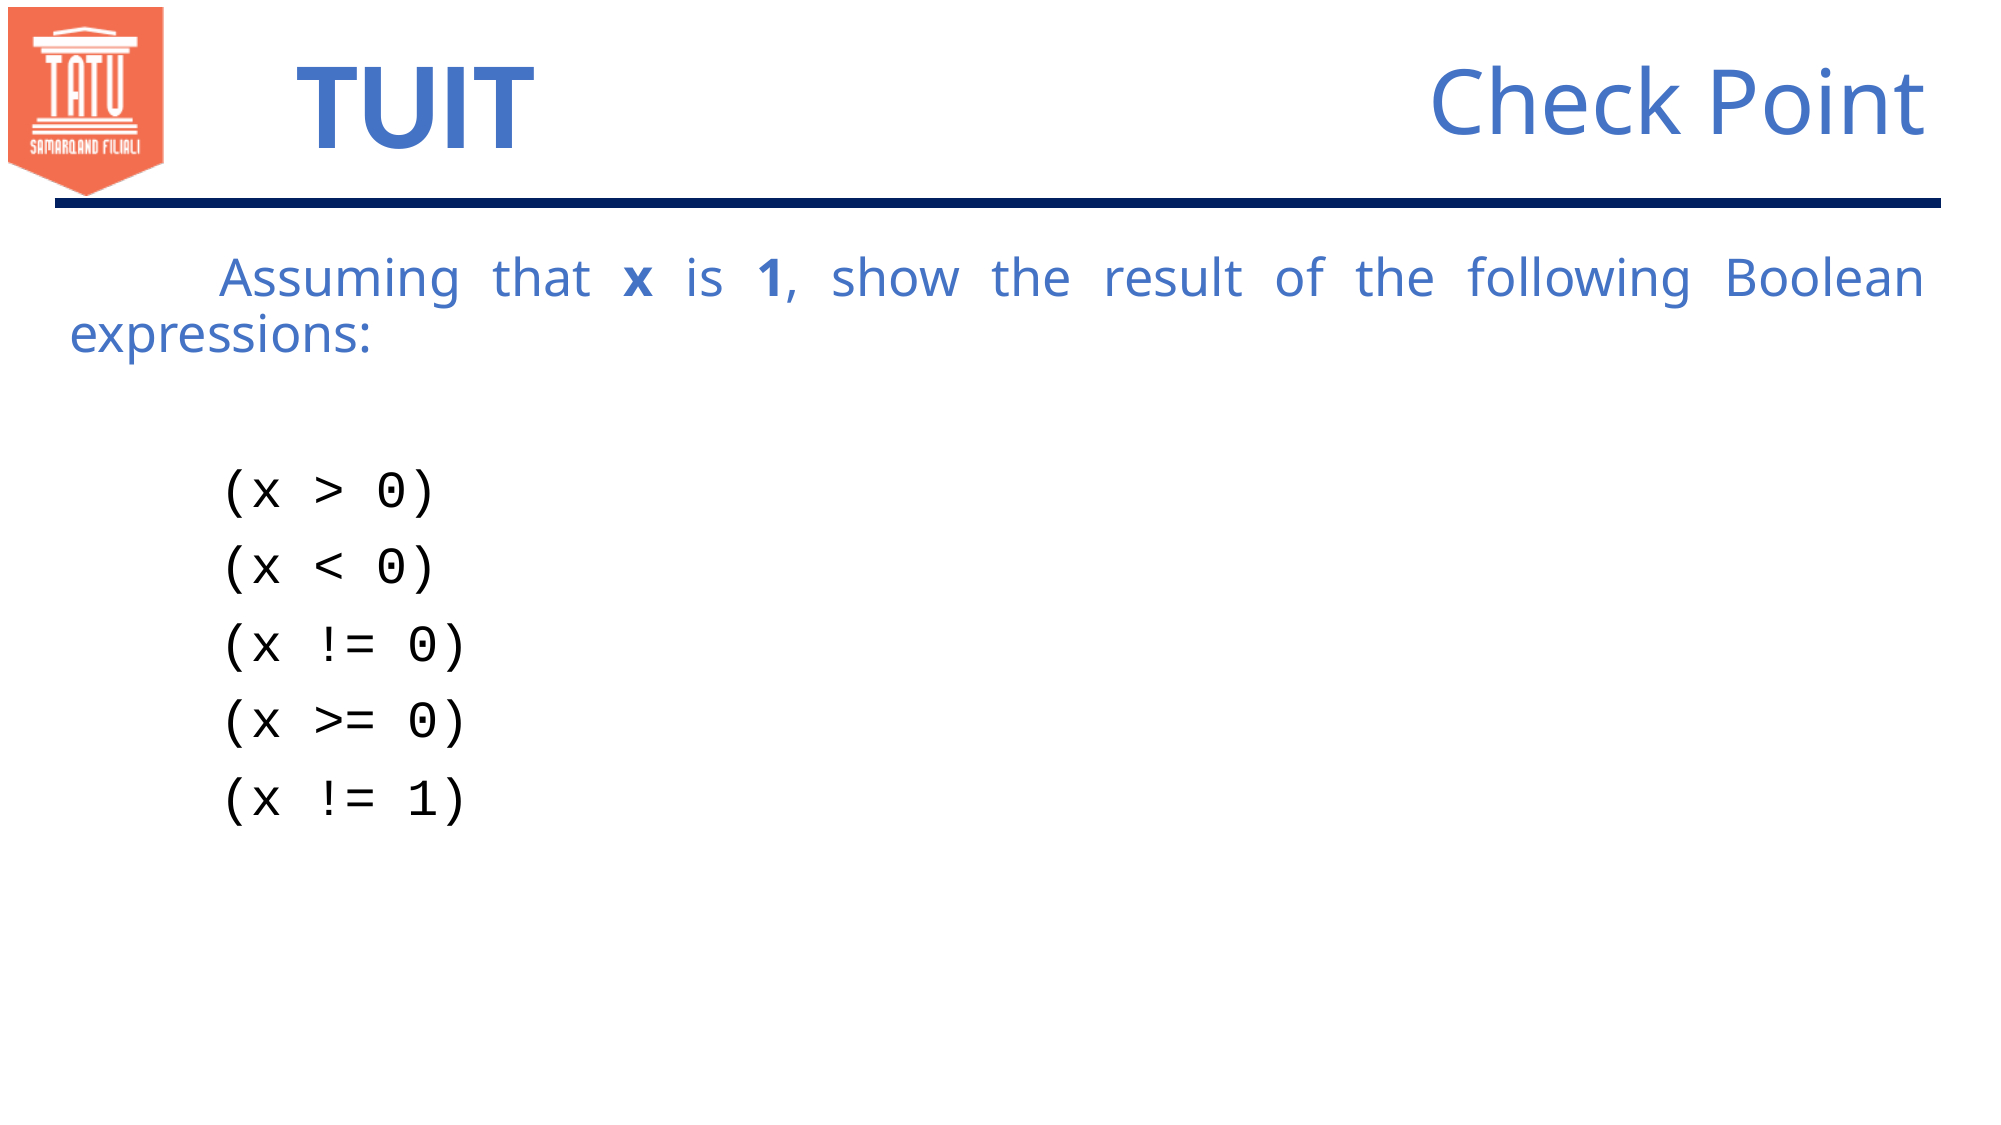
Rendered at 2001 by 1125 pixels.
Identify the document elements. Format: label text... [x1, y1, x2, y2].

picture [8, 7, 164, 196]
subtitle Assuming that x is 1, show the result of the following Boolean expressions: (x > 0) (x < 0) (x != 0) (x >= 0) (x != 1) [54, 244, 1942, 1074]
text_box TUIT [281, 39, 571, 162]
text_box Check Point [1009, 48, 1942, 162]
